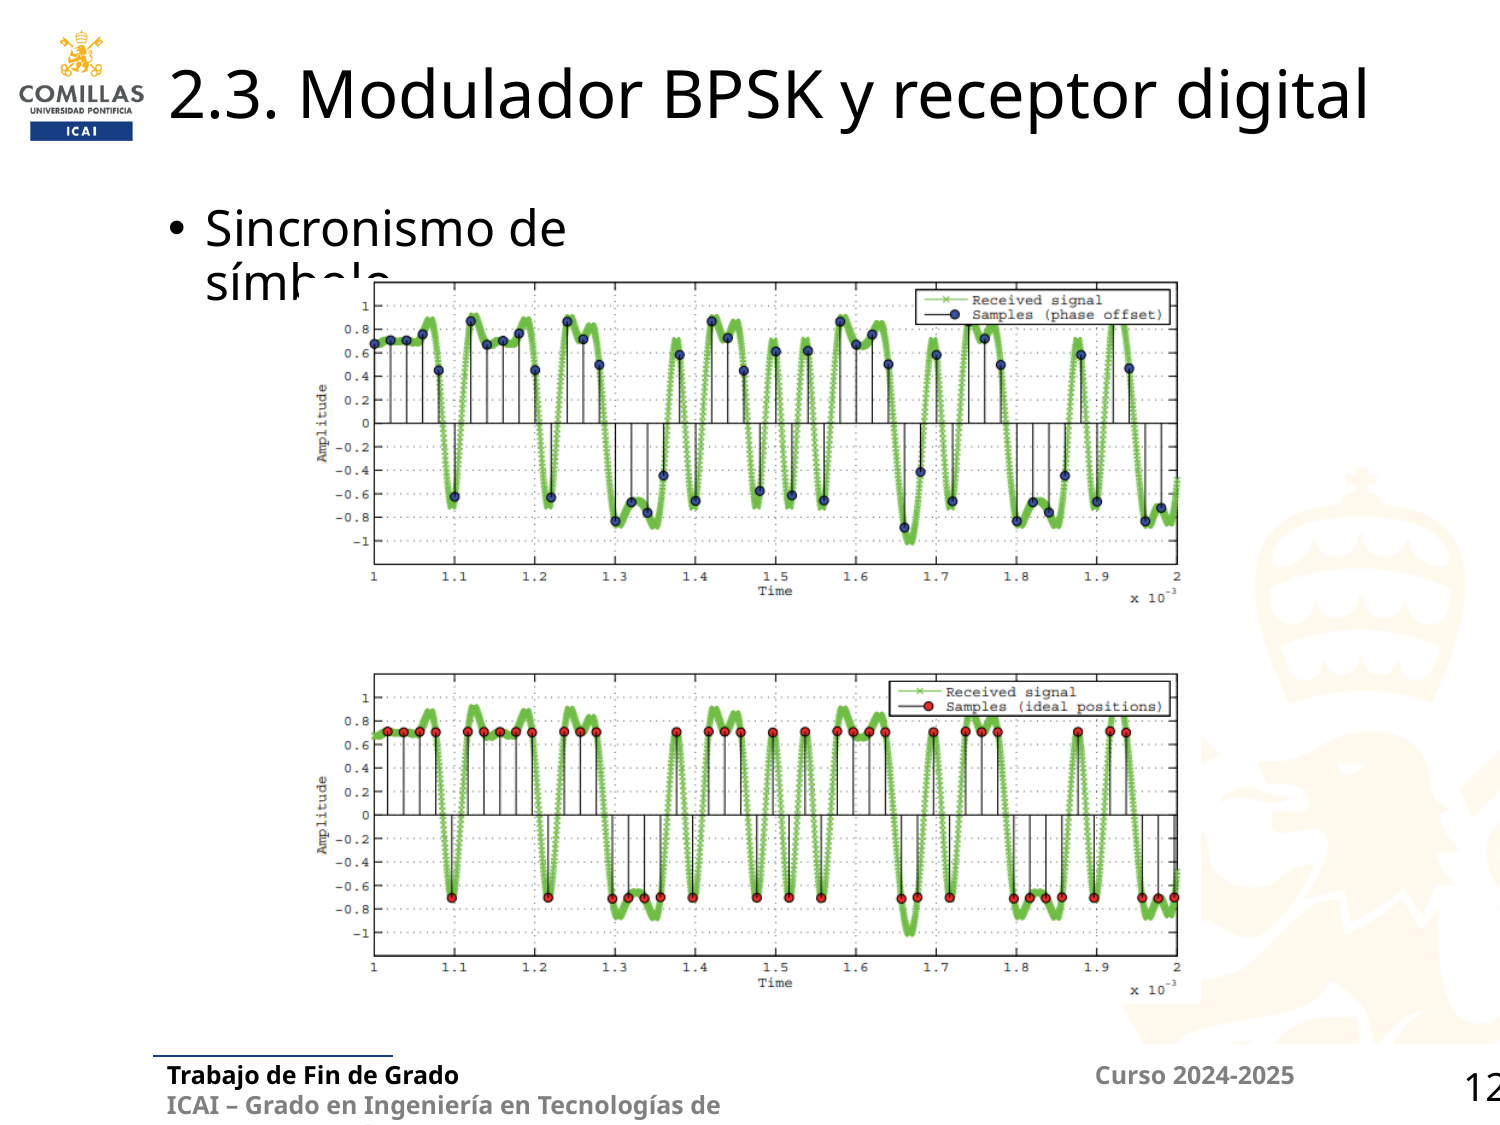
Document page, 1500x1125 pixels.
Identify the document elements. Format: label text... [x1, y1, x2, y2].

title 2.3. Modulador BPSK y receptor digital [153, 13, 1451, 180]
list Sincronismo de símbolo. [153, 195, 798, 1043]
picture [14, 27, 147, 151]
picture [299, 278, 1500, 1044]
